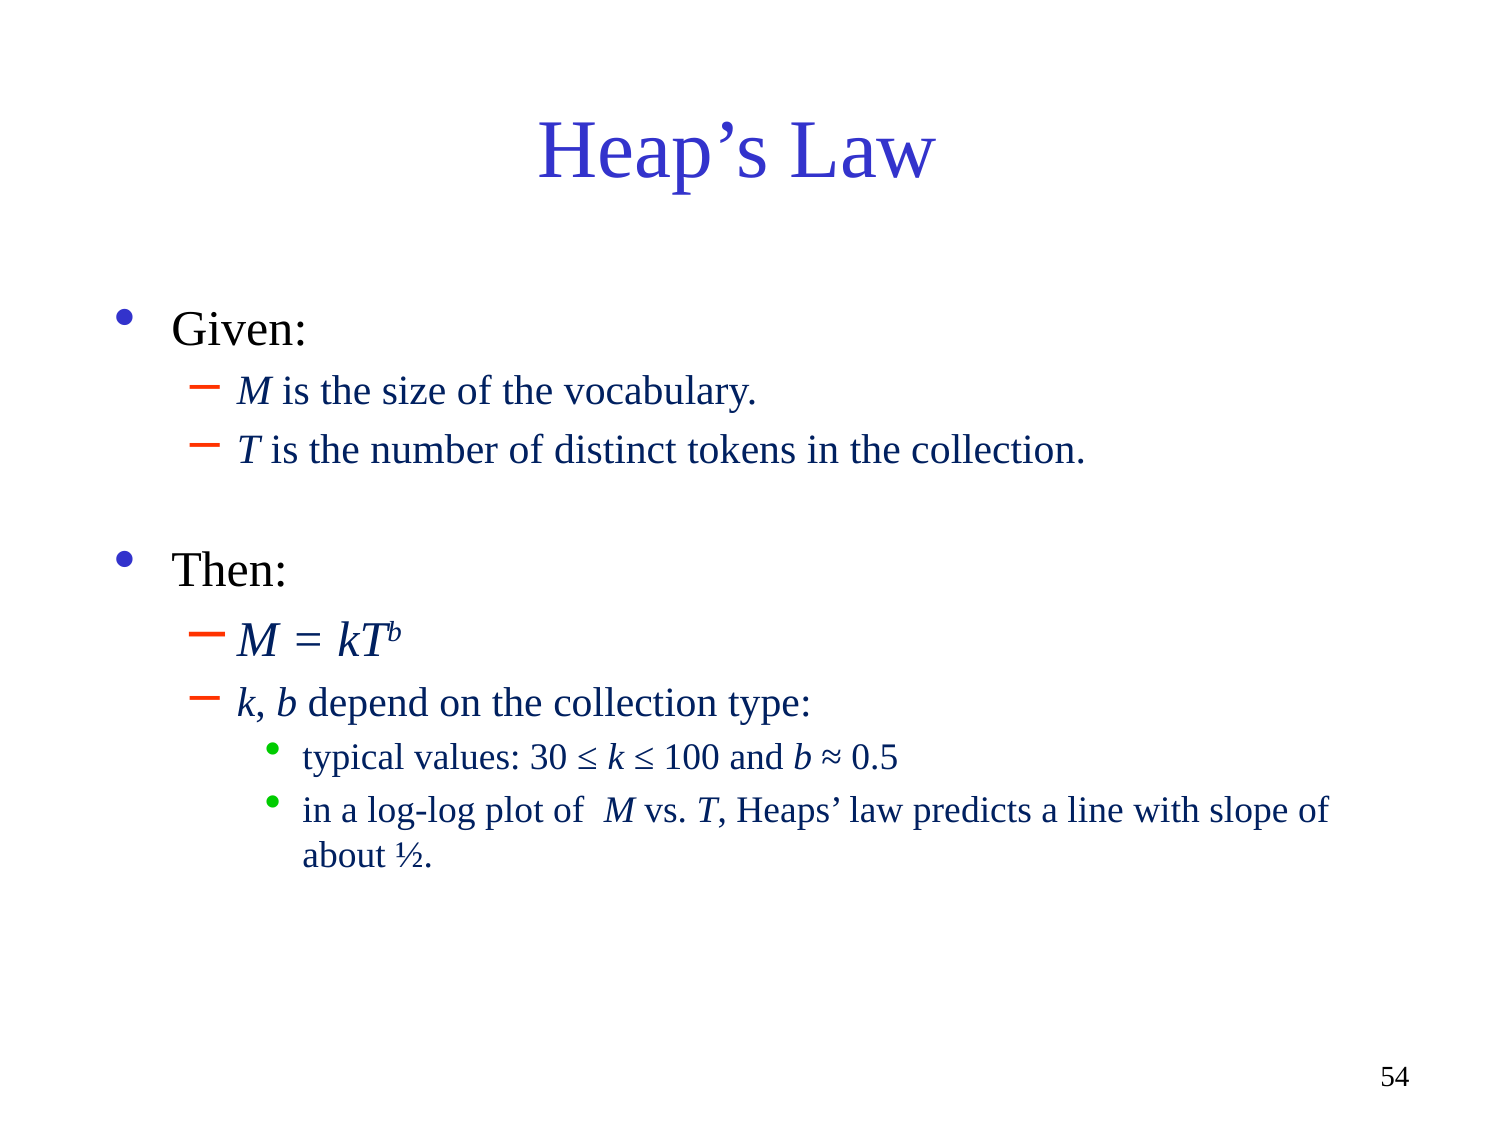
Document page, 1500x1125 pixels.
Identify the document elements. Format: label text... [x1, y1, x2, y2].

slide_number 54 [1112, 1049, 1426, 1088]
list Given: M is the size of the vocabulary. T is the number of distinct tokens in the collection. Then: M = kTb k, b depend on the collection type: typical values: 30 ≤ k ≤ 100 and b ≈ 0.5 in a log-log plot of M vs. T, Heaps’ law predicts a line with slope of about ½. [99, 287, 1376, 963]
title Heap’s Law [99, 49, 1376, 238]
